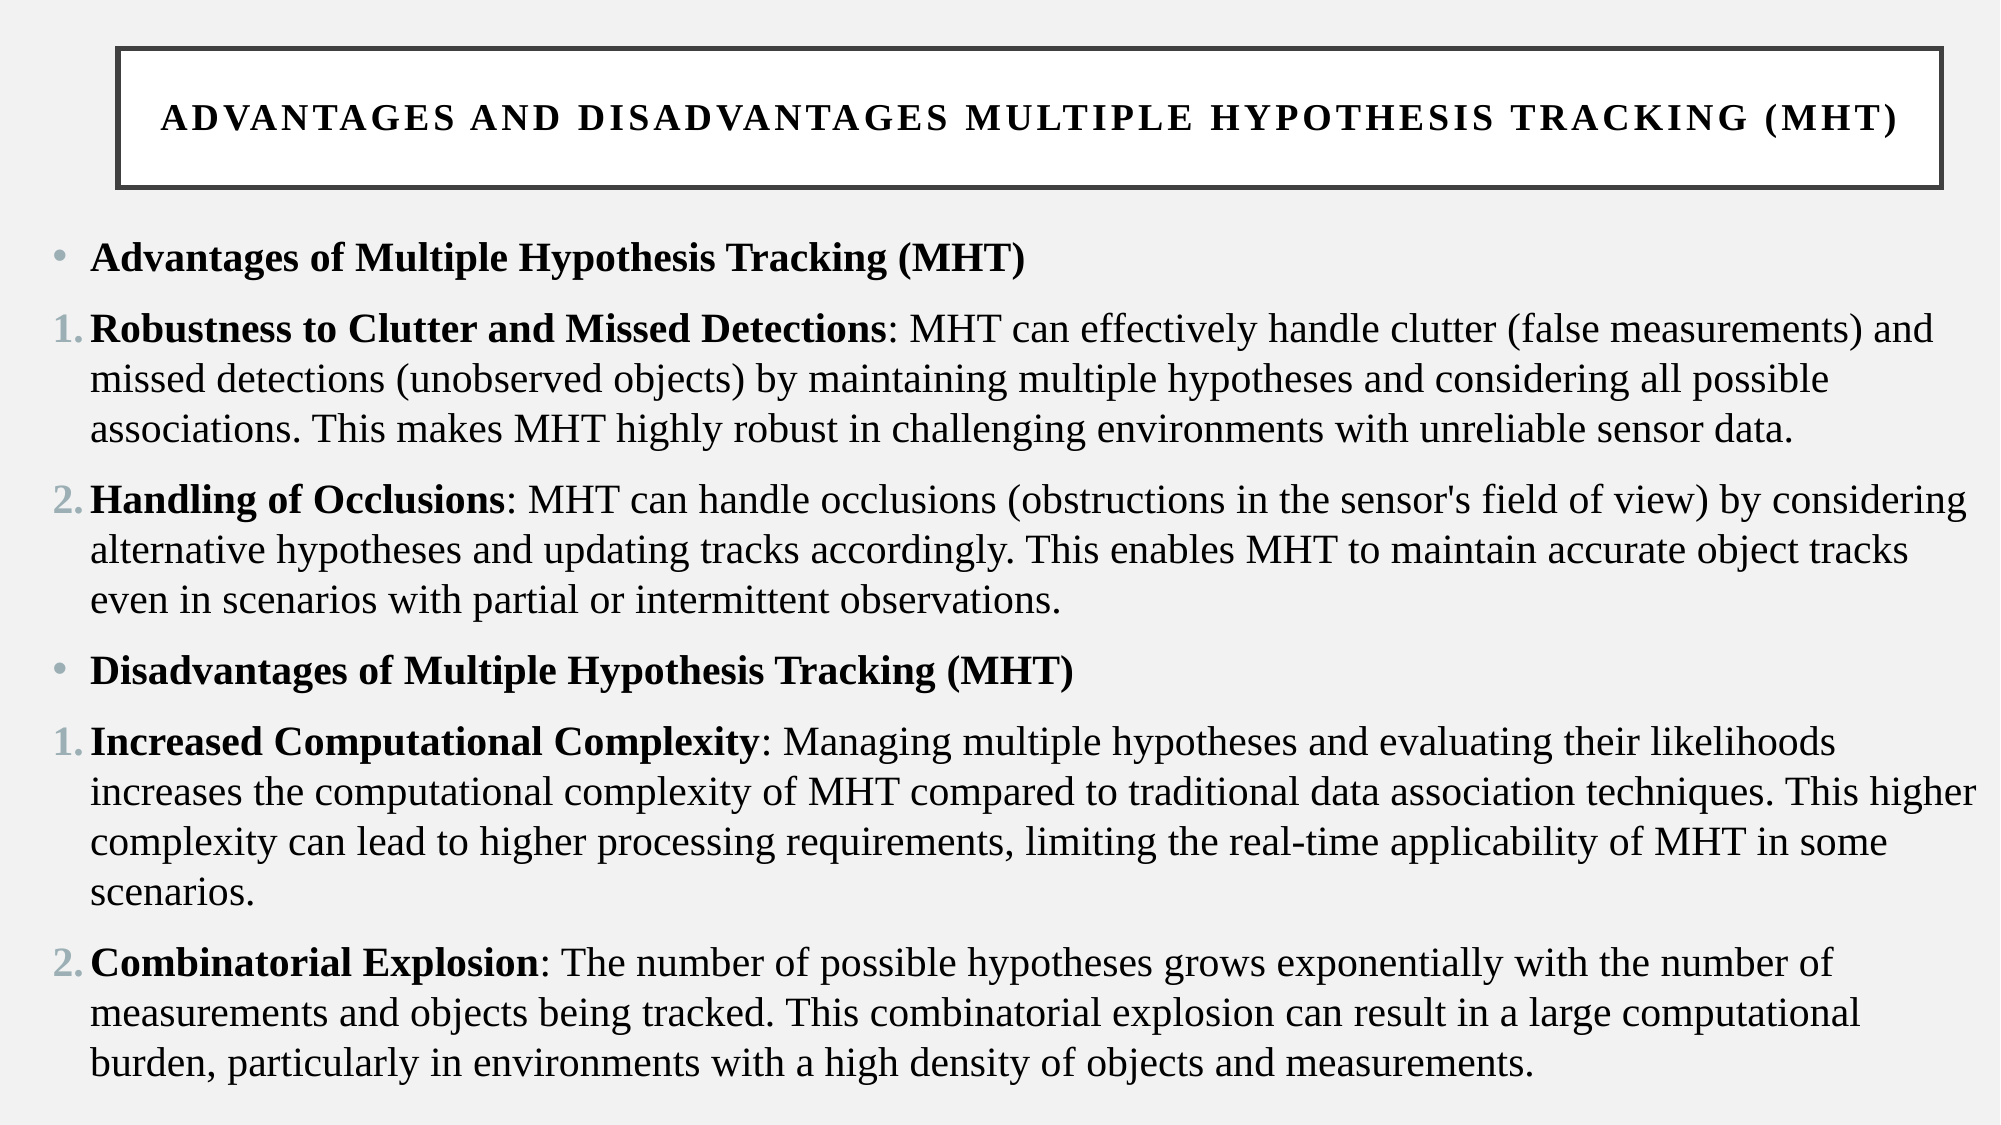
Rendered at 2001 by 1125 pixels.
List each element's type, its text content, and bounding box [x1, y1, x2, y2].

title Advantages and DISADVANTAGES Multiple Hypothesis Tracking (MHT) [115, 46, 1944, 190]
list Advantages of Multiple Hypothesis Tracking (MHT) Robustness to Clutter and Missed Detections: MHT can effectively handle clutter (false measurements) and missed detections (unobserved objects) by maintaining multiple hypotheses and considering all possible associations. This makes MHT highly robust in challenging environments with unreliable sensor data. Handling of Occlusions: MHT can handle occlusions (obstructions in the sensor's field of view) by considering alternative hypotheses and updating tracks accordingly. This enables MHT to maintain accurate object tracks even in scenarios with partial or intermittent observations. Disadvantages of Multiple Hypothesis Tracking (MHT) Increased Computational Complexity: Managing multiple hypotheses and evaluating their likelihoods increases the computational complexity of MHT compared to traditional data association techniques. This higher complexity can lead to higher processing requirements, limiting the real-time applicability of MHT in some scenarios. Combinatorial Explosion: The number of possible hypotheses grows exponentially with the number of measurements and objects being tracked. This combinatorial explosion can result in a large computational burden, particularly in environments with a high density of objects and measurements. [37, 222, 2000, 1050]
